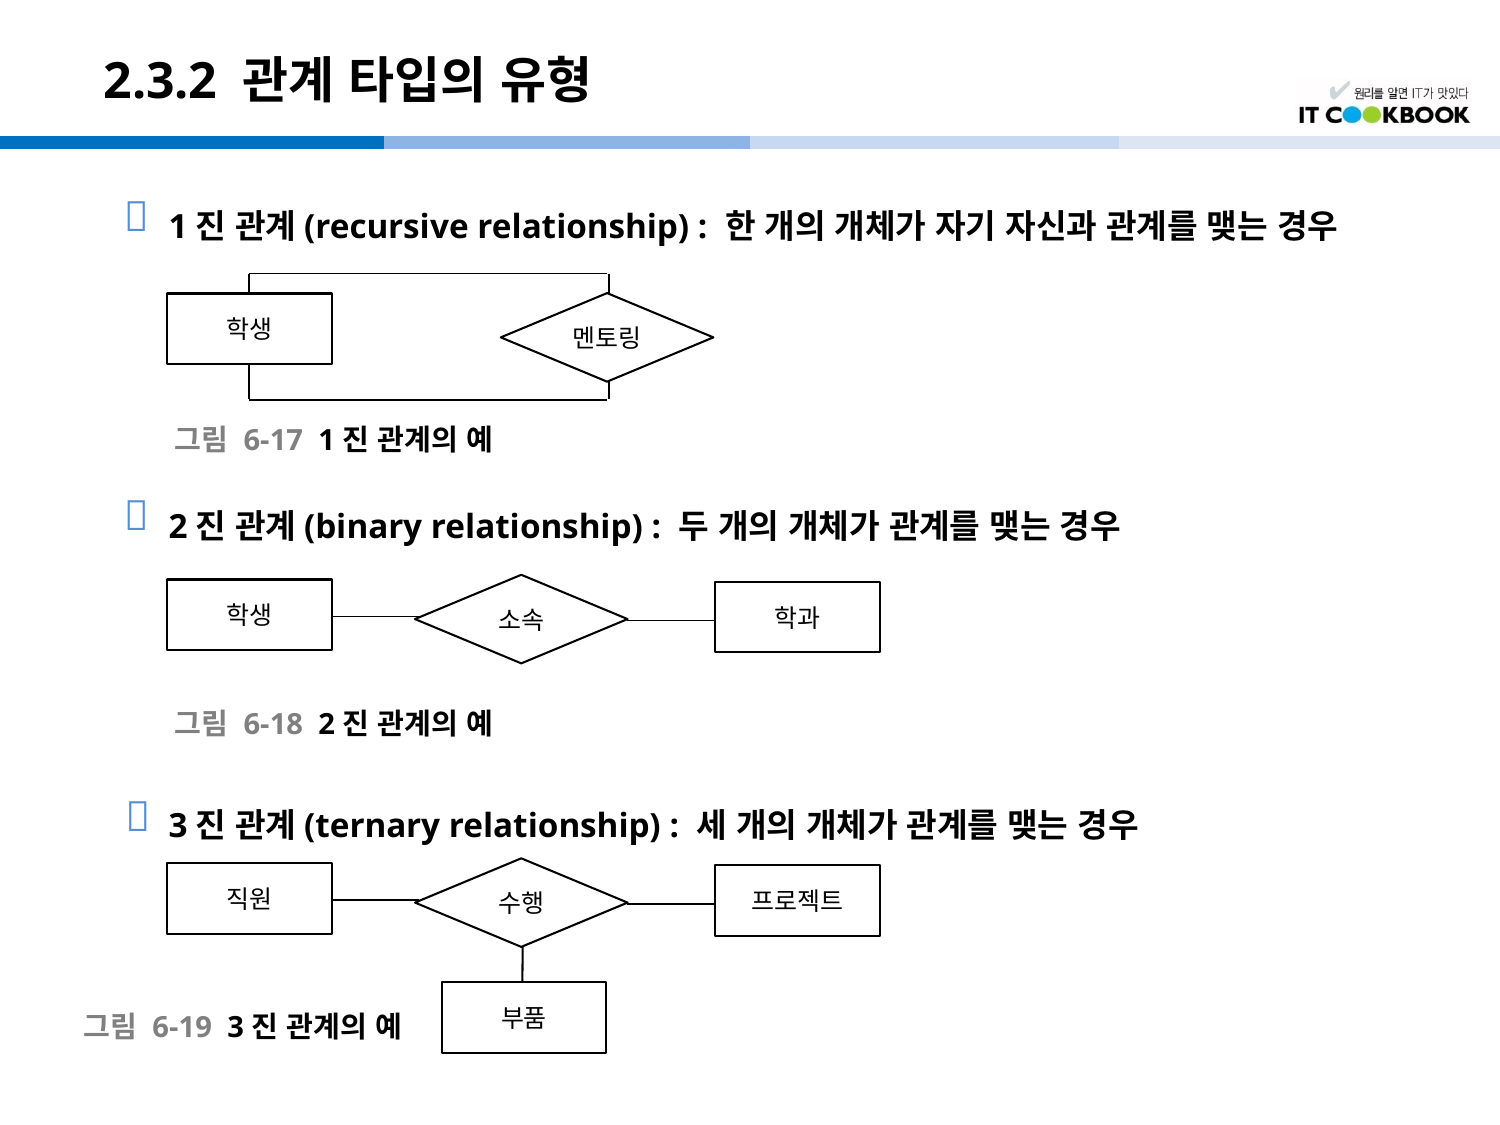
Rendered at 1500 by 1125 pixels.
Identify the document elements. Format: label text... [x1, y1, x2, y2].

text_box 그림 6-17 1진 관계의 예 [159, 415, 467, 463]
text_box 그림 6-18 2진 관계의 예 [159, 698, 467, 746]
text_box 프로젝트 [713, 863, 882, 938]
text_box 소속 [421, 572, 621, 614]
text_box 학생 [165, 577, 334, 652]
text_box 직원 [165, 861, 334, 936]
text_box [166, 273, 714, 401]
title 2.3.2 관계 타입의 유형 [88, 32, 1330, 124]
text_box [332, 616, 714, 621]
text_box 그림 6-19 3진 관계의 예 [68, 1001, 376, 1049]
text_box 부품 [440, 980, 609, 1055]
picture [1295, 78, 1473, 125]
list 1진 관계(recursive relationship) : 한 개의 개체가 자기 자신과 관계를 맺는 경우 2진 관계(binary relationship) : 두 개의 개체가 관계를 맺는 경우 3진 관계(ternary relationship) : 세 개의 개체가 관계를 맺는 경우 [88, 177, 1412, 1077]
text_box  [108, 489, 180, 538]
text_box 학과 [713, 580, 882, 655]
text_box  [108, 191, 180, 239]
text_box 수행 [420, 856, 622, 898]
text_box 소속 [433, 629, 610, 666]
text_box 수행 [432, 912, 611, 949]
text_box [332, 899, 714, 905]
text_box  [110, 790, 182, 839]
